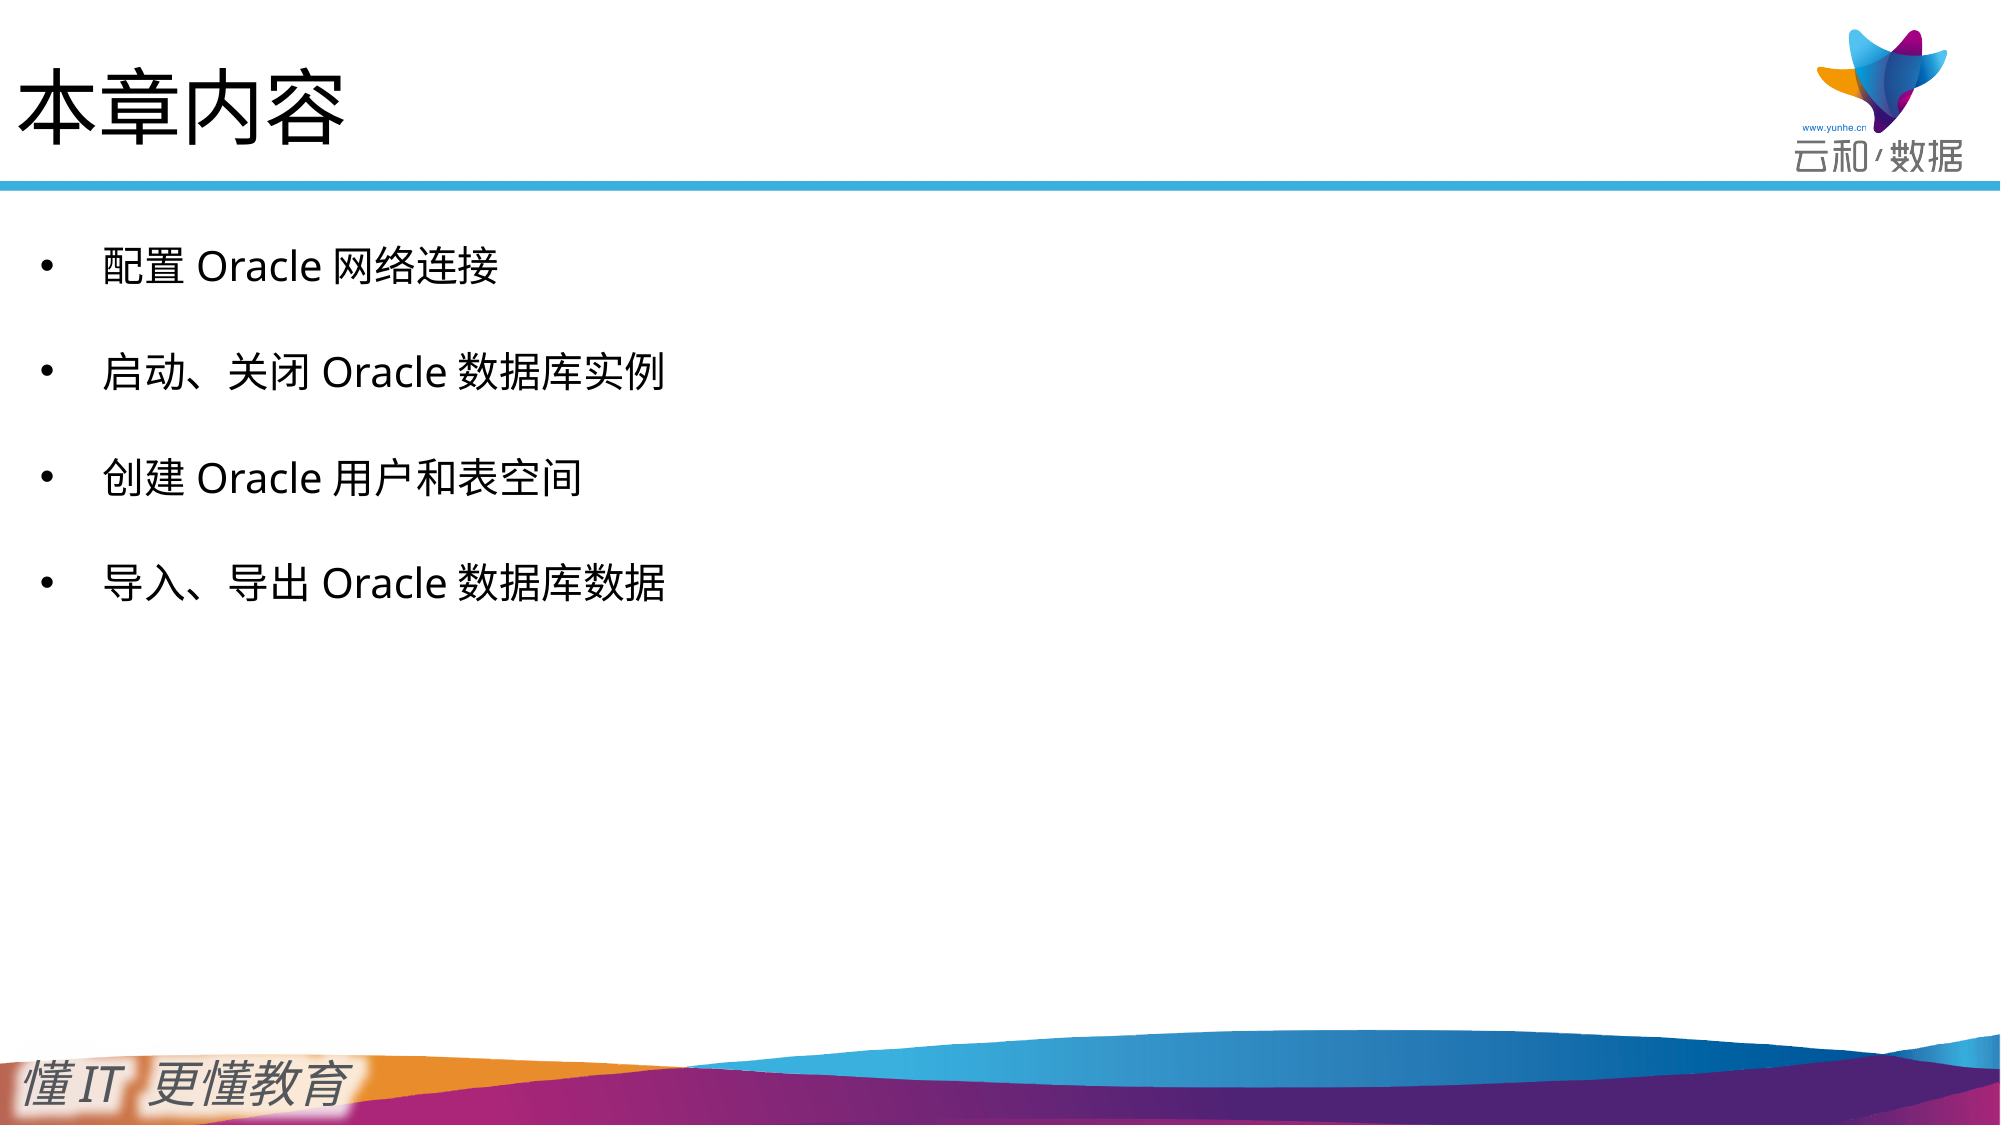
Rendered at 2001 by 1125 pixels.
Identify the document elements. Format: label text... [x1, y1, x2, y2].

title 本章内容 [0, 48, 1350, 175]
list 配置Oracle网络连接 启动、关闭Oracle数据库实例 创建Oracle用户和表空间 导入、导出Oracle数据库数据 [24, 197, 1375, 900]
picture [1785, 18, 1974, 182]
picture [0, 980, 2001, 1125]
